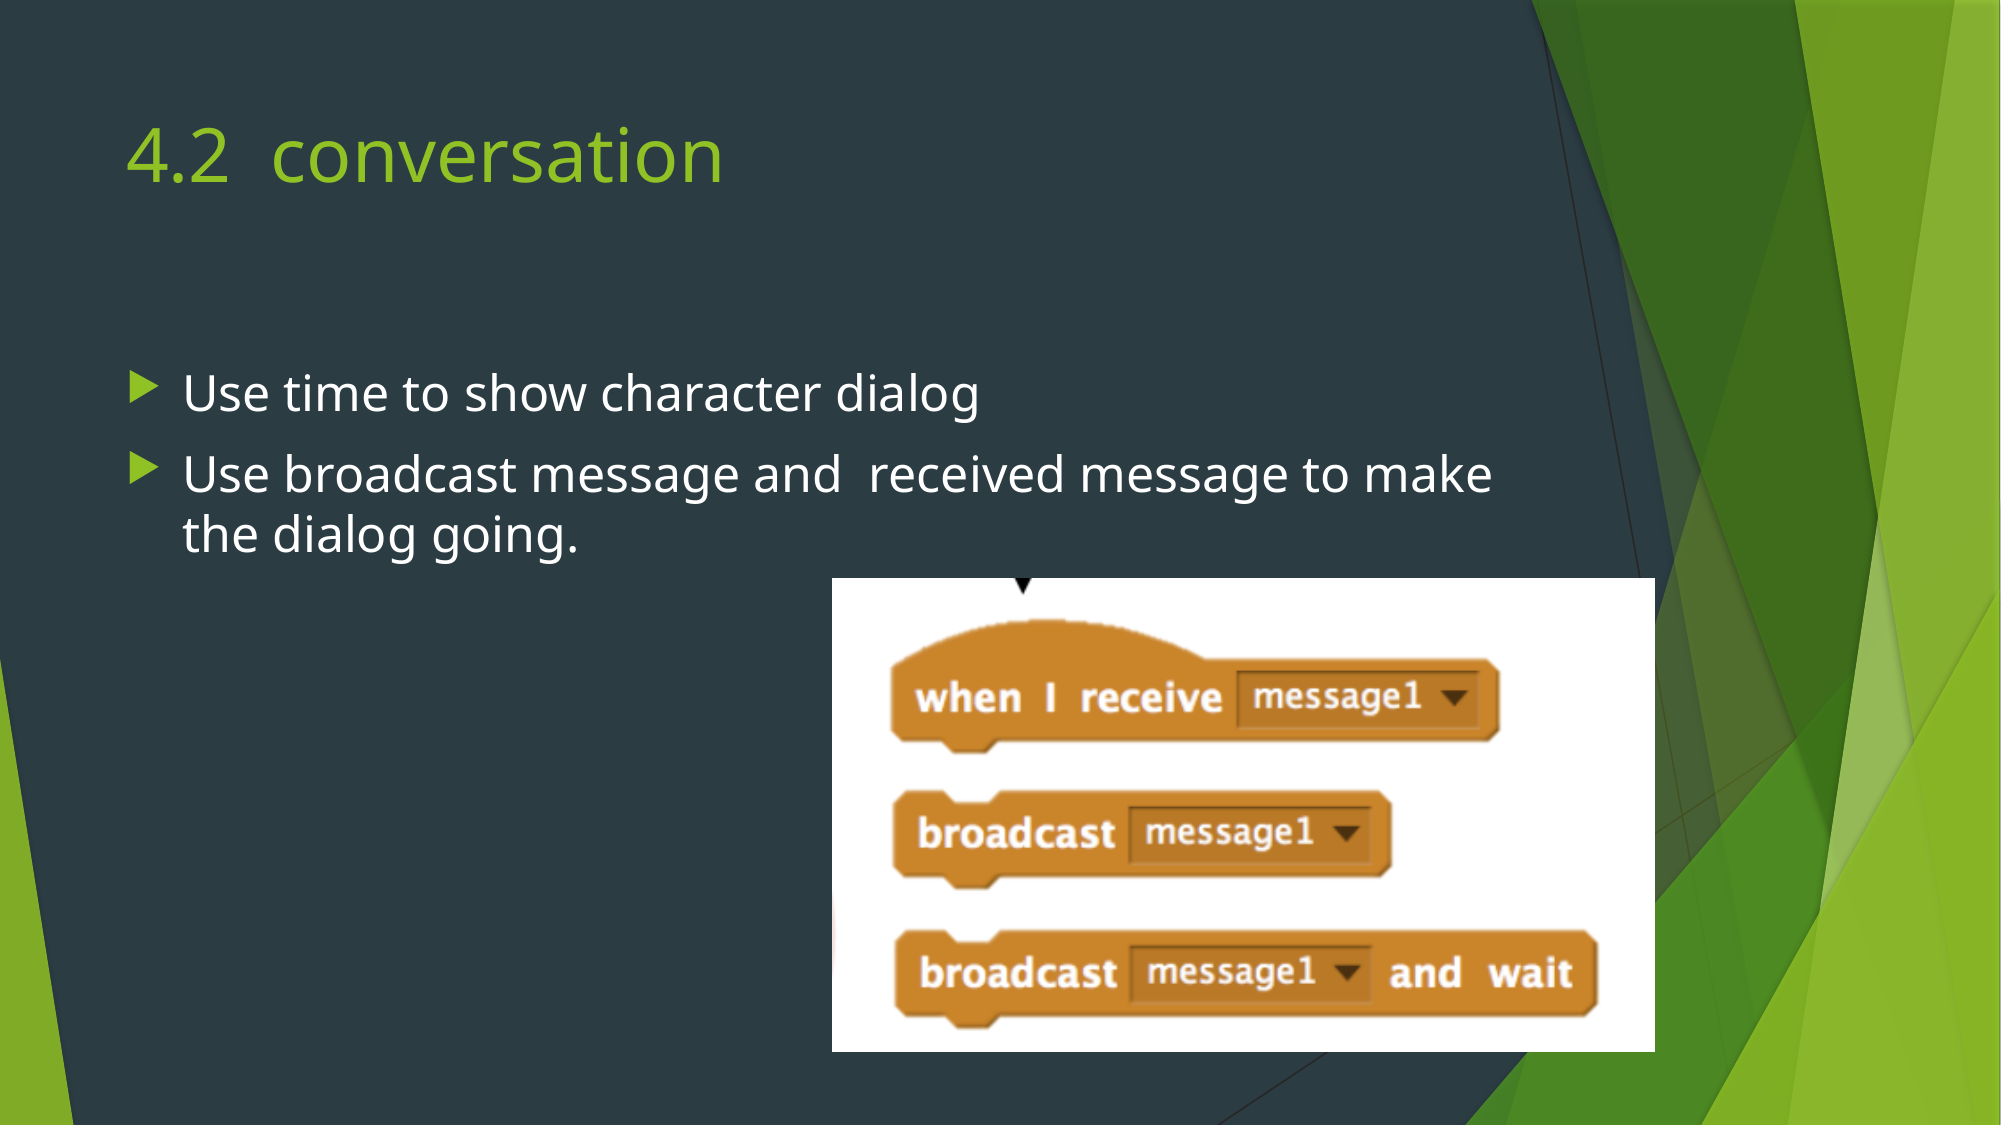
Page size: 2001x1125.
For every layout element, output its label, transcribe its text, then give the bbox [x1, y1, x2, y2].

picture [831, 578, 1656, 1052]
list Use time to show character dialog Use broadcast message and received message to make the dialog going. [111, 354, 1596, 992]
title 4.2 conversation [111, 99, 1522, 317]
